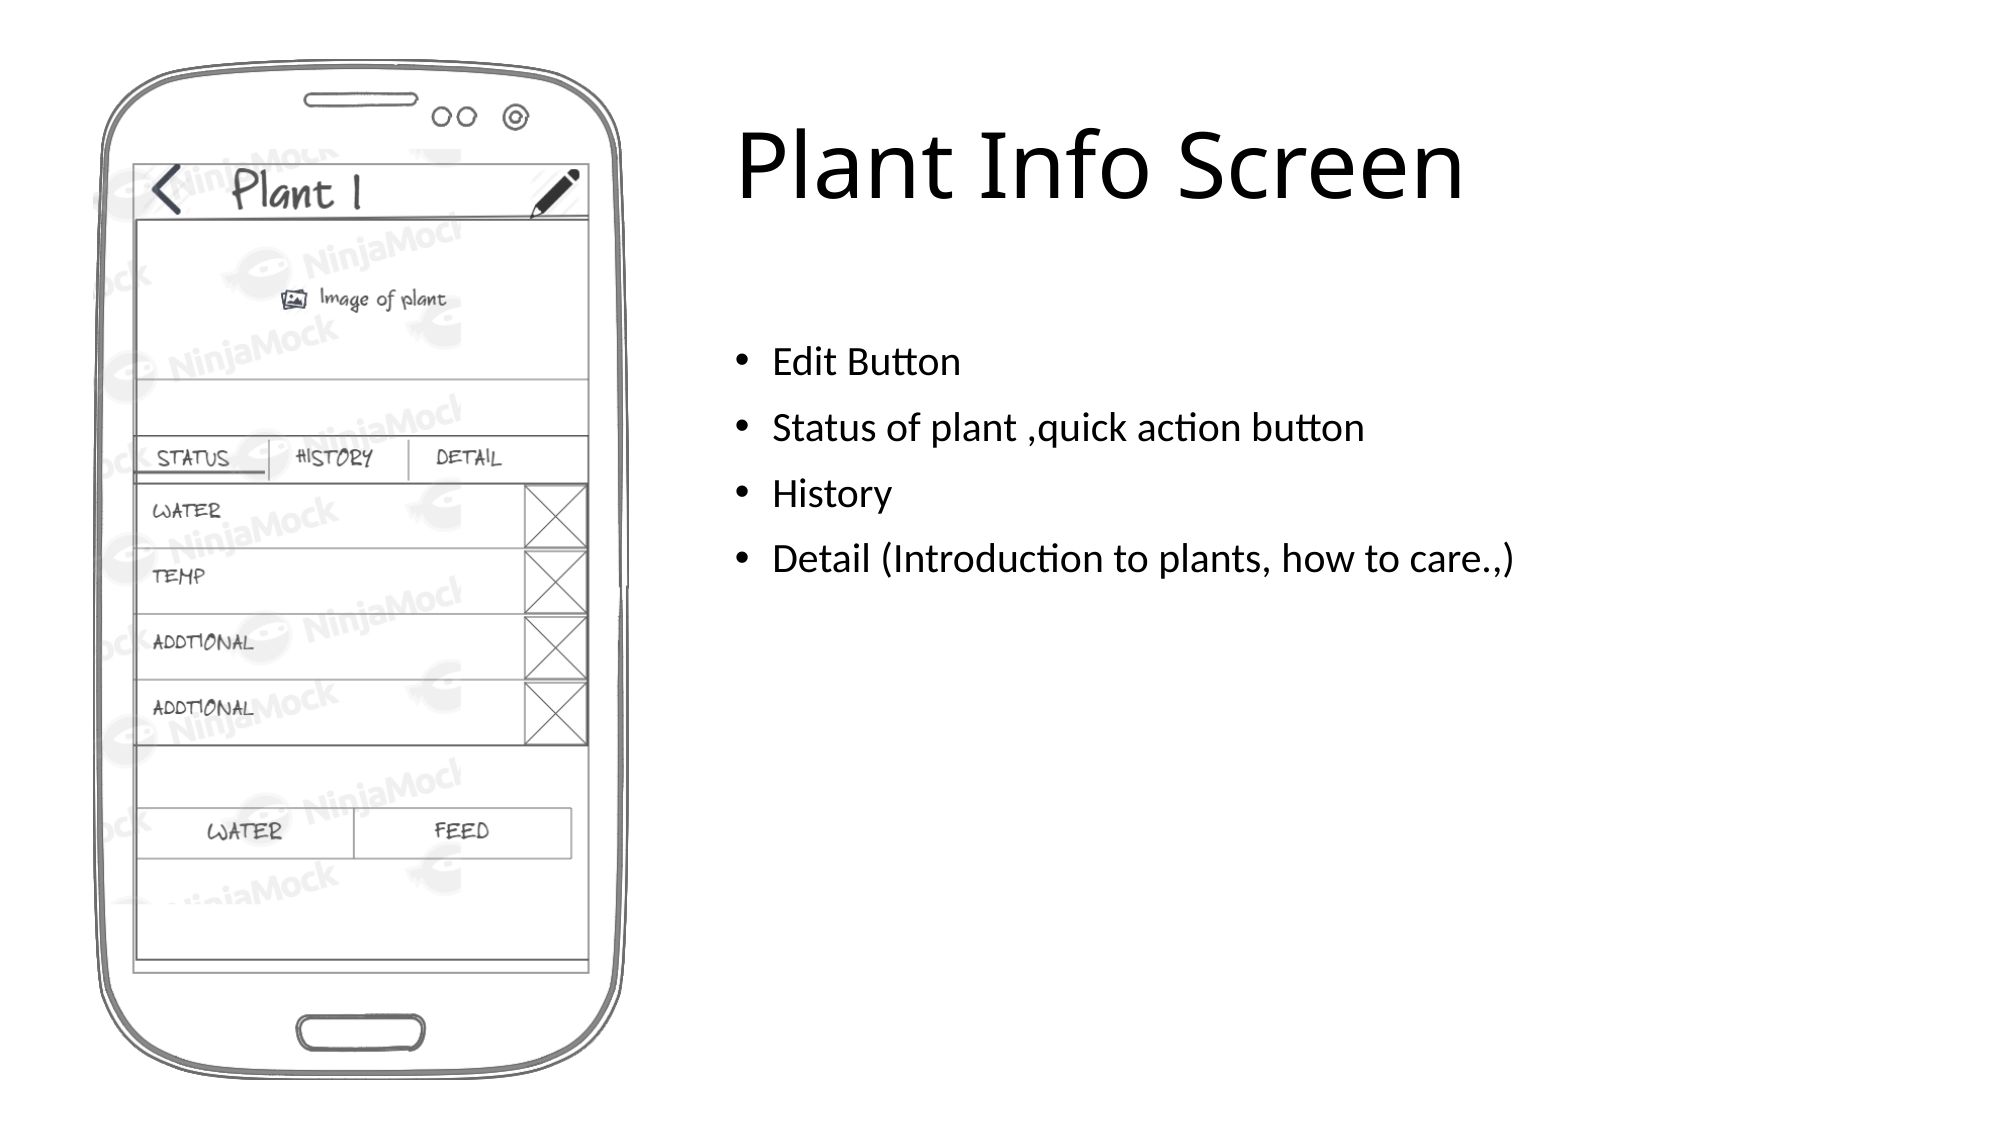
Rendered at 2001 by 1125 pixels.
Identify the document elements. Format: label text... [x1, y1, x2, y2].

title Plant Info Screen [719, 59, 1895, 278]
list Edit Button Status of plant ,quick action button History Detail (Introduction to plants, how to care.,) [719, 331, 1895, 1014]
picture [93, 59, 629, 1080]
